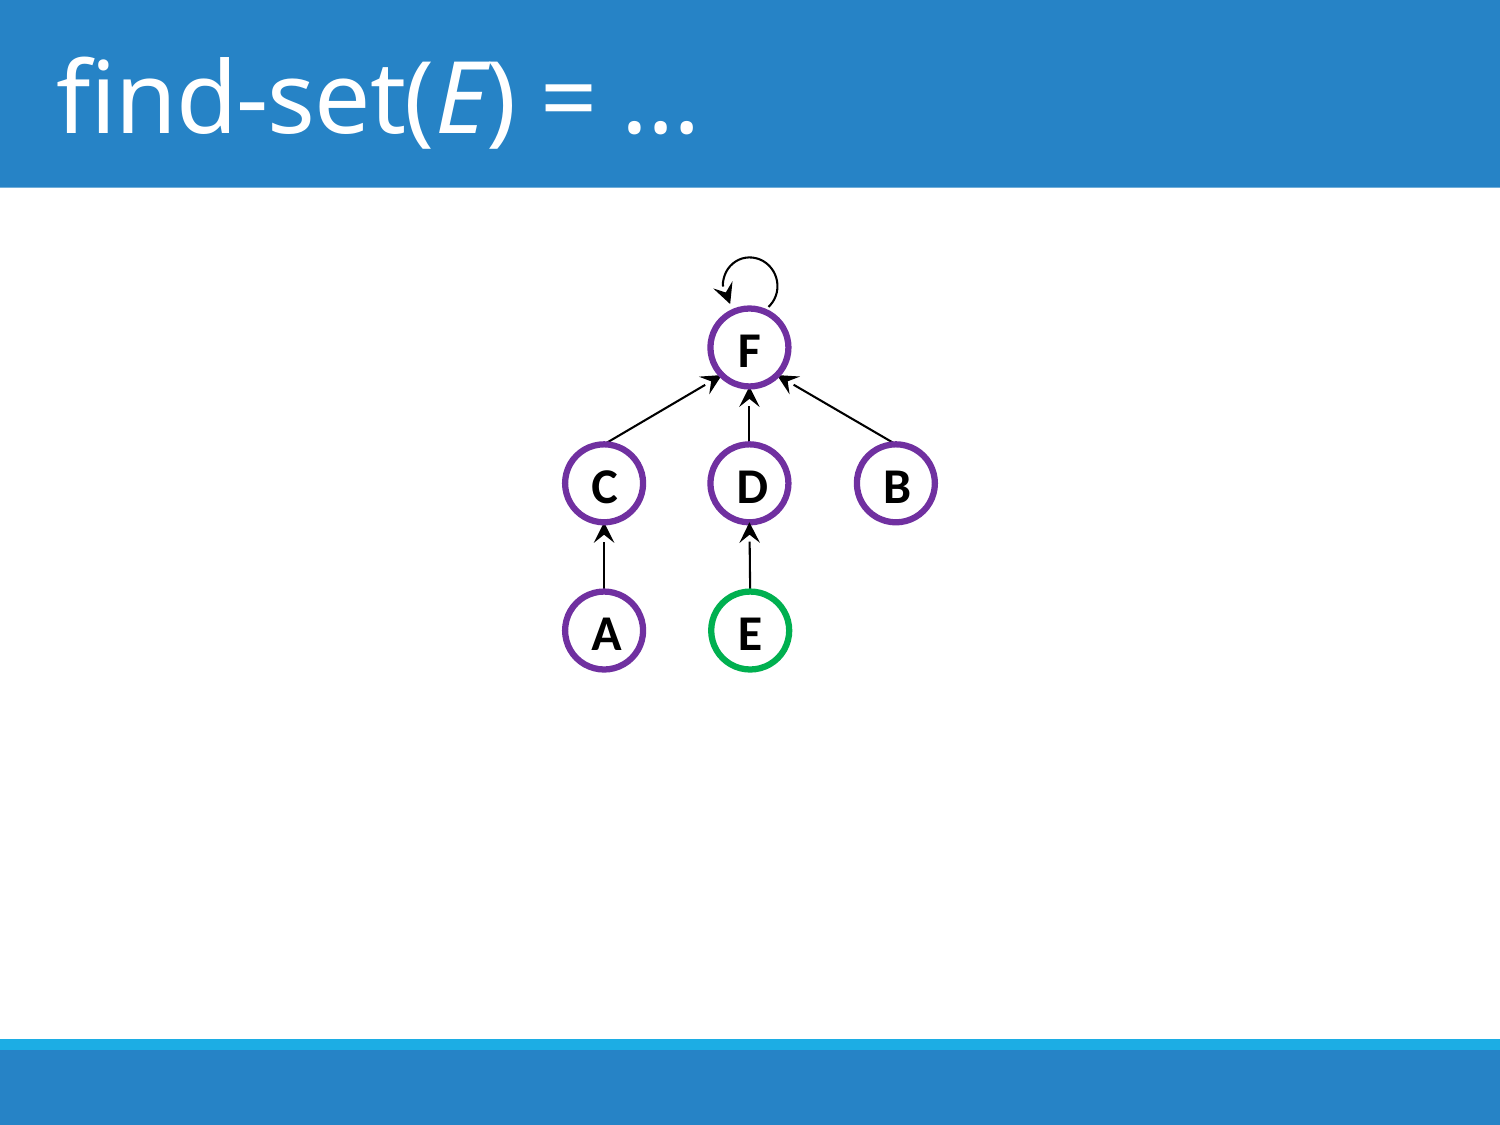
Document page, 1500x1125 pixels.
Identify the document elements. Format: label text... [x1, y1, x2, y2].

text_box D [709, 443, 790, 524]
text_box A [563, 590, 645, 671]
text_box E [709, 590, 791, 671]
text_box B [855, 443, 937, 524]
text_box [603, 374, 723, 445]
title find-set(E) = … [41, 0, 1459, 188]
text_box F [709, 307, 790, 388]
text_box [713, 257, 778, 307]
text_box C [563, 443, 645, 524]
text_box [776, 374, 897, 445]
